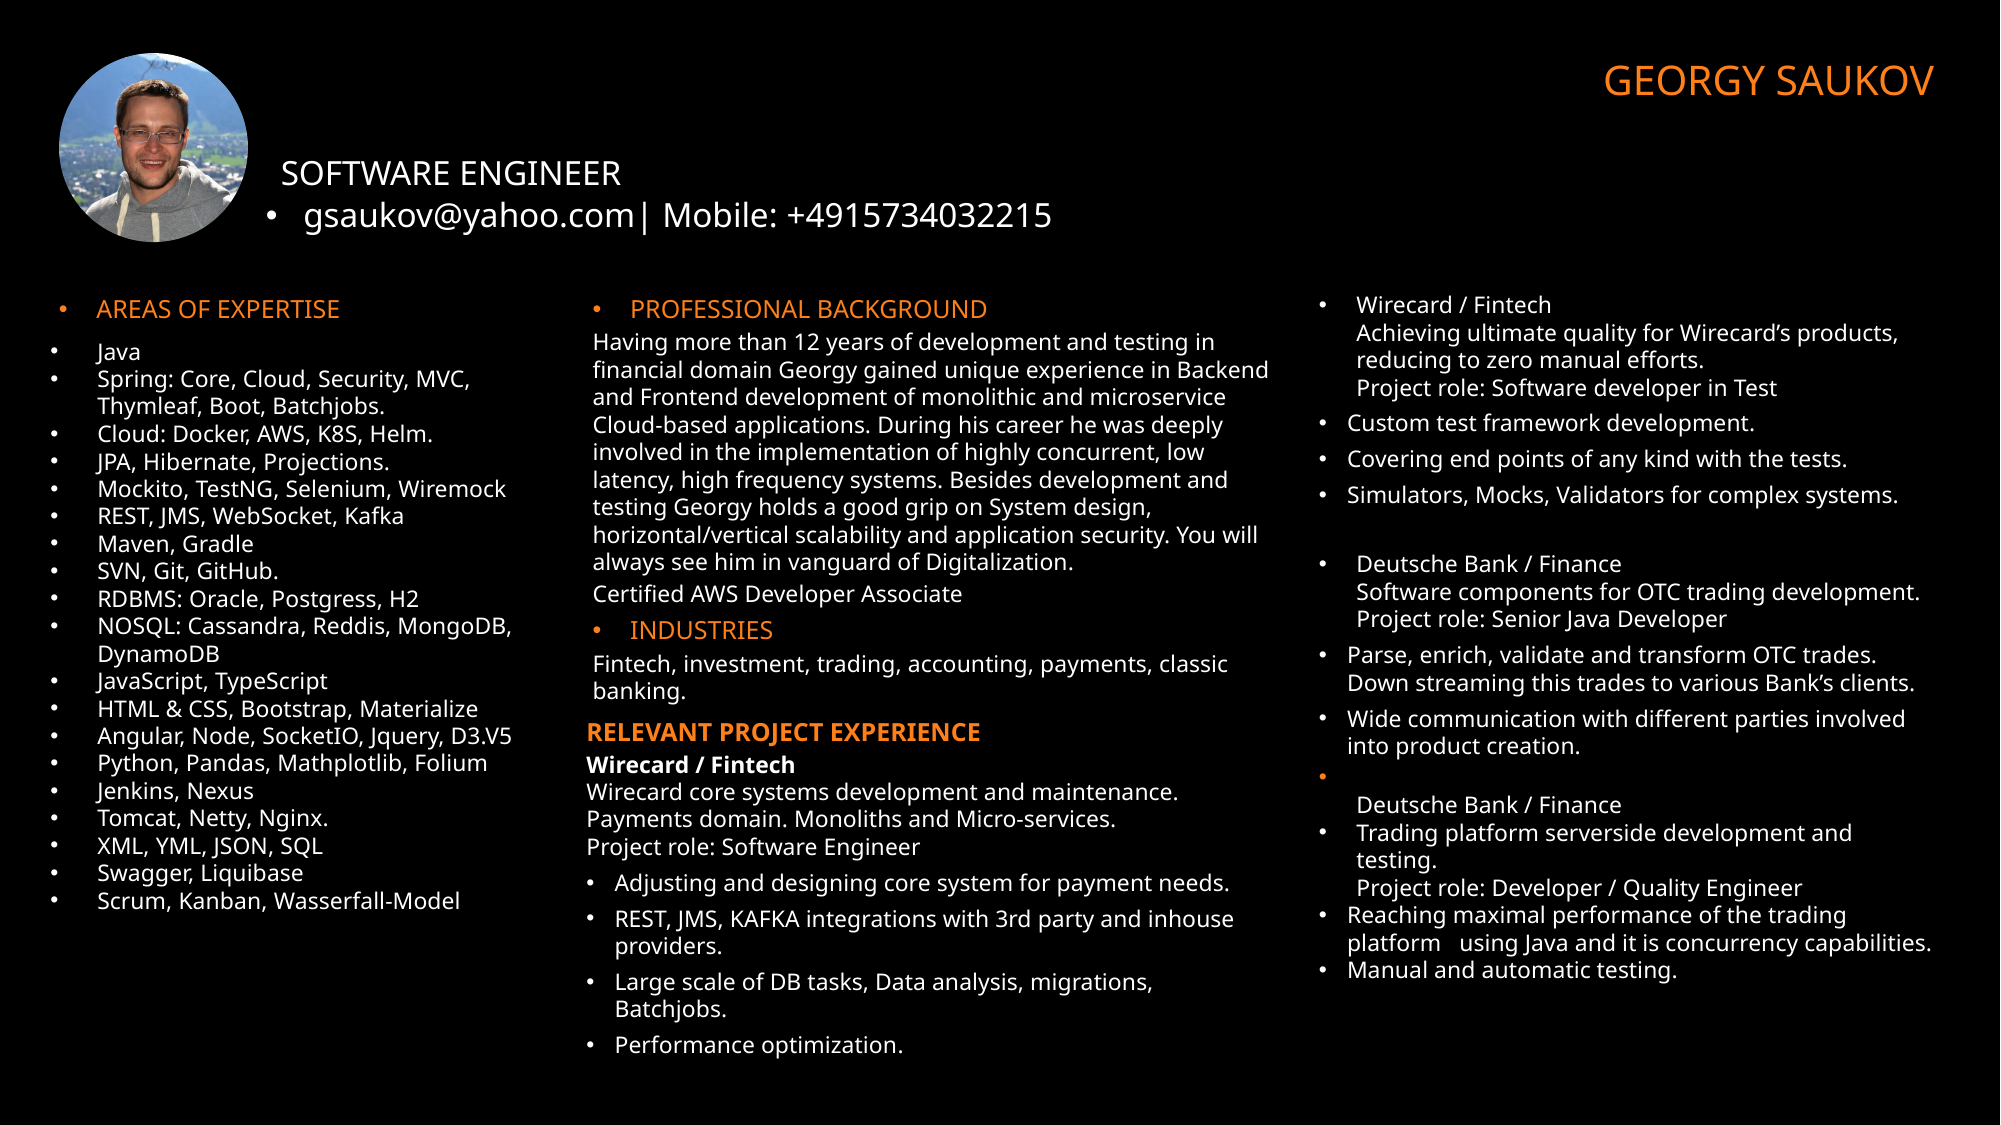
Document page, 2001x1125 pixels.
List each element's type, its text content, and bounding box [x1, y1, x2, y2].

list Wirecard / Fintech Achieving ultimate quality for Wirecard’s products, reducing to zero manual efforts. Project role: Software developer in Test Custom test framework development. Covering end points of any kind with the tests. Simulators, Mocks, Validators for complex systems. Deutsche Bank / Finance Software components for OTC trading development. Project role: Senior Java Developer Parse, enrich, validate and transform OTC trades. Down streaming this trades to various Bank’s clients. Wide communication with different parties involved into product creation. Deutsche Bank / Finance Trading platform serverside development and testing. Project role: Developer / Quality Engineer Reaching maximal performance of the trading platform using Java and it is concurrency capabilities. Manual and automatic testing. [1318, 290, 1934, 1080]
text_box RELEVANT PROJECT EXPERIENCE Wirecard / Fintech Wirecard core systems development and maintenance. Payments domain. Monoliths and Micro-services. Project role: Software Engineer Adjusting and designing core system for payment needs. REST, JMS, KAFKA integrations with 3rd party and inhouse providers. Large scale of DB tasks, Data analysis, migrations, Batchjobs. Performance optimization. [586, 716, 1254, 1083]
title Georgy Saukov [265, 53, 1950, 113]
list AREAS OF EXPERTISE [59, 293, 532, 329]
picture [58, 52, 249, 243]
list PROFESSIONAL BACKGROUND Having more than 12 years of development and testing in financial domain Georgy gained unique experience in Backend and Frontend development of monolithic and microservice Cloud-based applications. During his career he was deeply involved in the implementation of highly concurrent, low latency, high frequency systems. Besides development and testing Georgy holds a good grip on System design, horizontal/vertical scalability and application security. You will always see him in vanguard of Digitalization. Certified AWS Developer Associate INDUSTRIES Fintech, investment, trading, accounting, payments, classic banking. [592, 293, 1284, 716]
list gsaukov@yahoo.com| Mobile: +4915734032215 [265, 199, 1951, 247]
text_box Java Spring: Core, Cloud, Security, MVC, Thymleaf, Boot, Batchjobs. Cloud: Docker, AWS, K8S, Helm. JPA, Hibernate, Projections. Mockito, TestNG, Selenium, Wiremock REST, JMS, WebSocket, Kafka Maven, Gradle SVN, Git, GitHub. RDBMS: Oracle, Postgress, H2 NOSQL: Cassandra, Reddis, MongoDB, DynamoDB JavaScript, TypeScript HTML & CSS, Bootstrap, Materialize Angular, Node, SocketIO, Jquery, D3.V5 Python, Pandas, Mathplotlib, Folium Jenkins, Nexus Tomcat, Netty, Nginx. XML, YML, JSON, SQL Swagger, Liquibase Scrum, Kanban, Wasserfall-Model [0, 329, 557, 922]
list SOFTWARE engineer [265, 152, 1950, 199]
